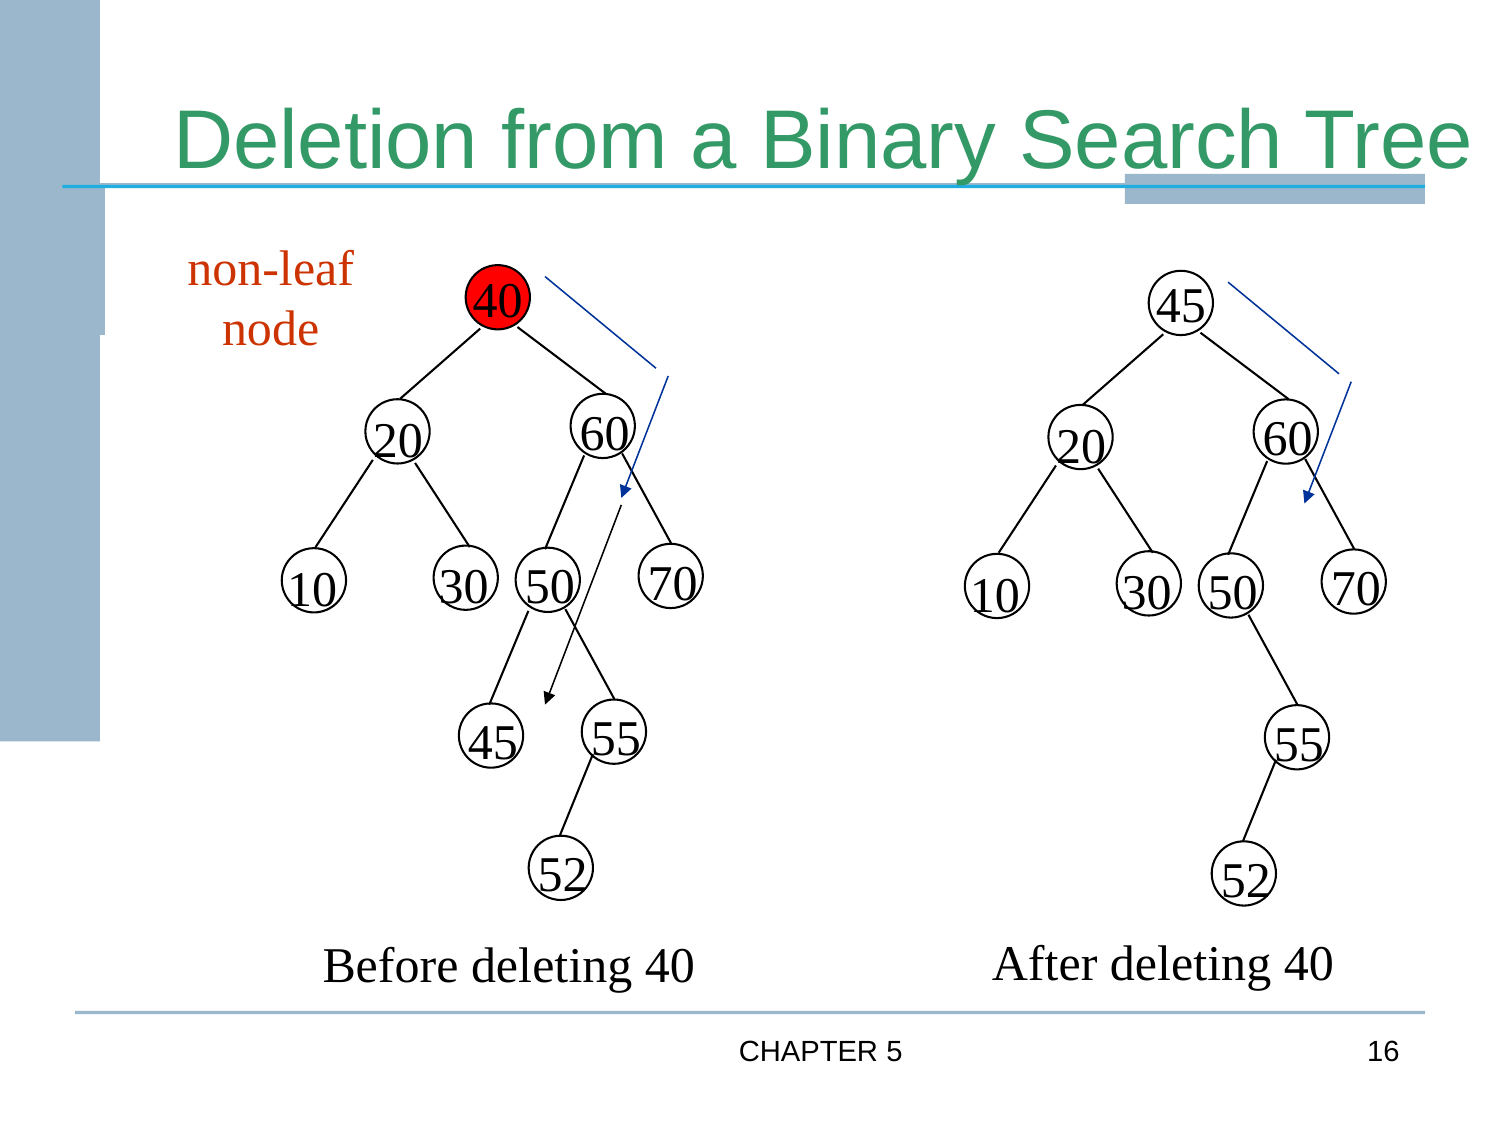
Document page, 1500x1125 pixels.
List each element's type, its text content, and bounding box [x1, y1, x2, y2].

text_box 60 [1247, 398, 1328, 474]
text_box 55 [1258, 703, 1340, 779]
text_box 50 [509, 546, 539, 622]
text_box 30 [423, 546, 504, 622]
text_box Deletion from a Binary Search Tree [71, 41, 1500, 229]
text_box 30 [1106, 551, 1187, 627]
text_box Before deleting 40 [307, 924, 711, 1000]
text_box non-leaf node [172, 227, 369, 363]
text_box 52 [1205, 839, 1286, 916]
text_box 20 [1040, 405, 1122, 481]
text_box [1303, 381, 1352, 504]
text_box 70 [632, 542, 713, 618]
picture [624, 468, 631, 485]
text_box 70 [1315, 548, 1396, 624]
text_box 20 [357, 400, 439, 476]
text_box [619, 375, 669, 498]
text_box After deleting 40 [976, 922, 1350, 998]
text_box 60 [564, 392, 645, 468]
text_box 50 [1192, 551, 1273, 627]
text_box 10 [954, 554, 1036, 630]
text_box 45 [452, 702, 534, 778]
footer CHAPTER 5 [583, 1024, 1059, 1101]
text_box 40 [465, 265, 530, 330]
text_box 52 [522, 834, 603, 910]
text_box 10 [271, 549, 353, 625]
slide_number 16 [1101, 1024, 1415, 1101]
text_box 45 [1148, 270, 1213, 336]
picture [624, 437, 875, 688]
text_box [544, 504, 622, 705]
text_box 55 [575, 698, 656, 774]
